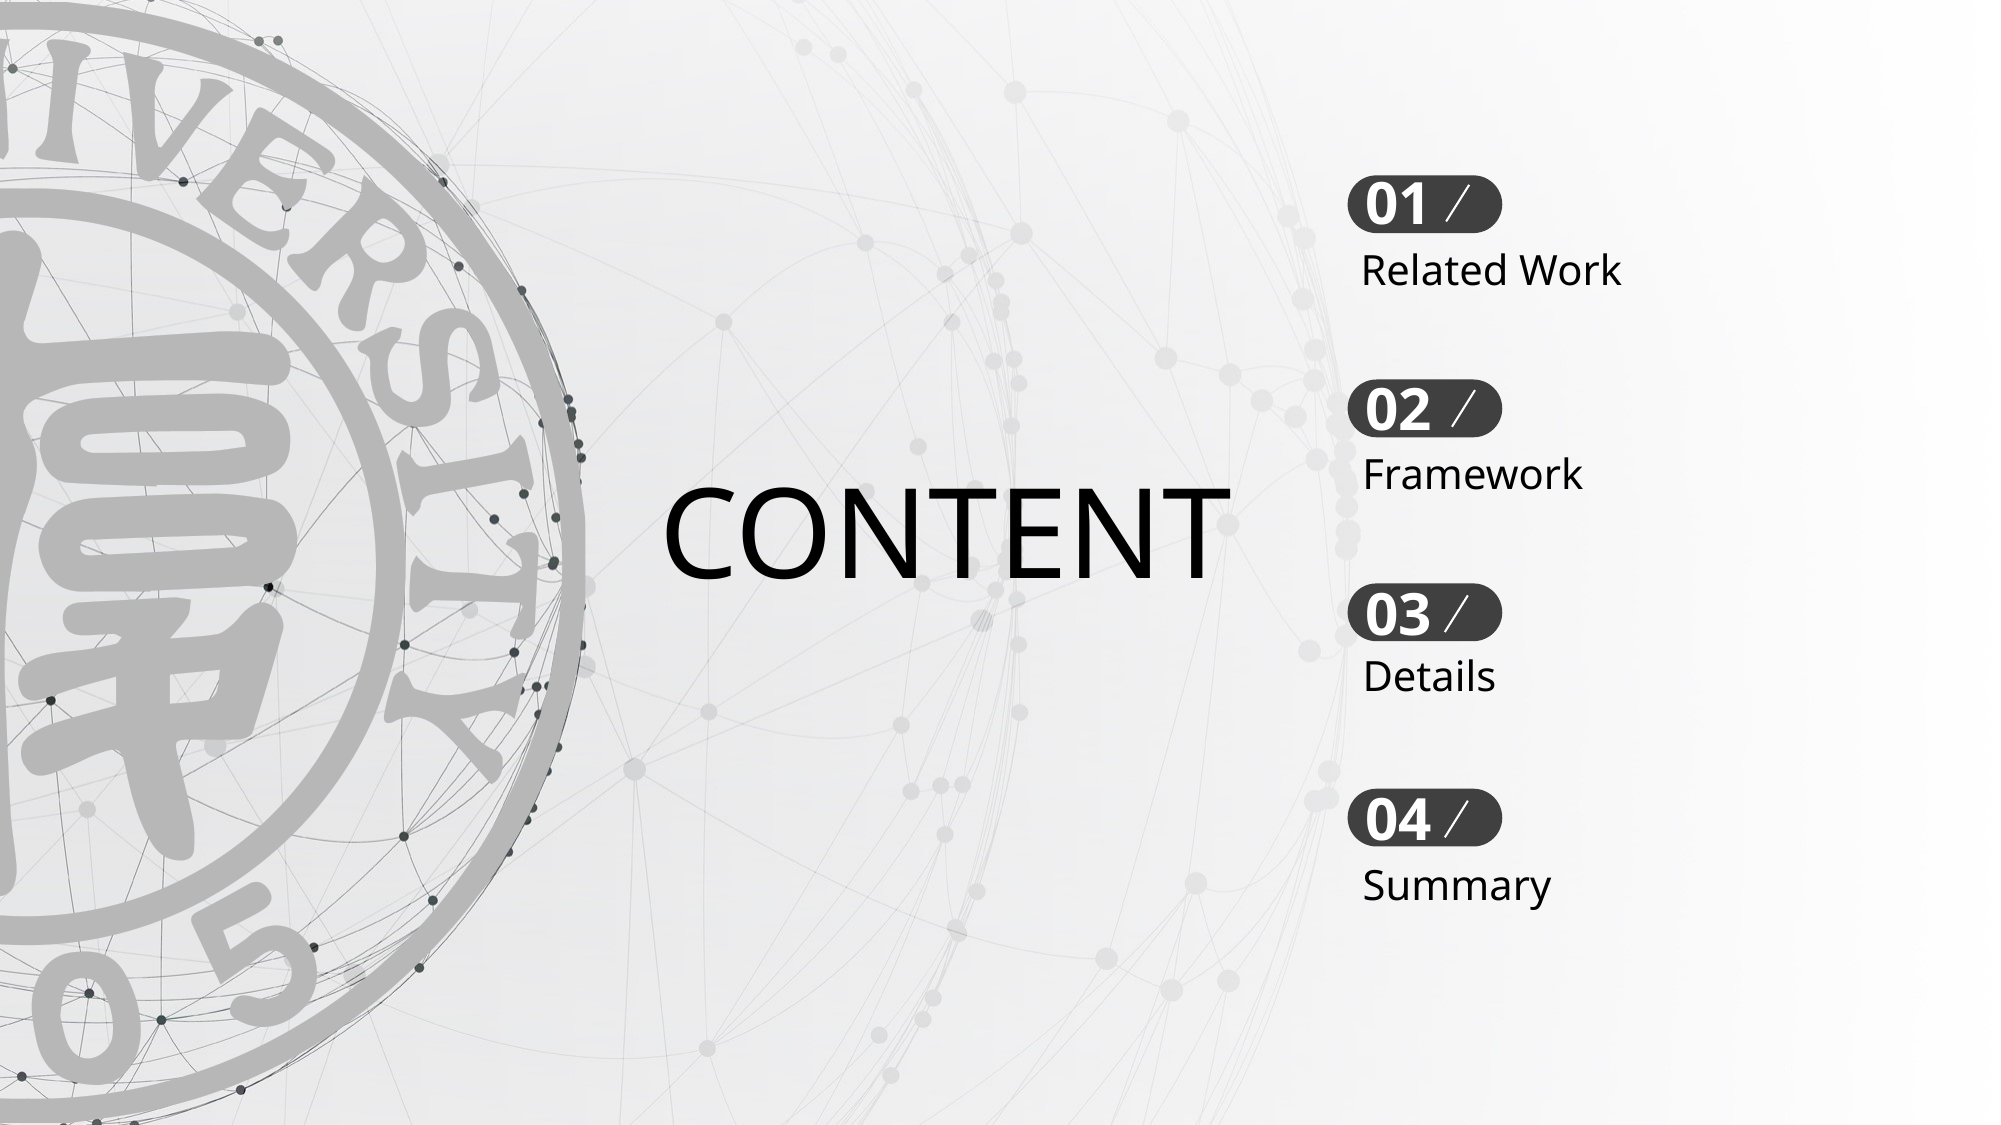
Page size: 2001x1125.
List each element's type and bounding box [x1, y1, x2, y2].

text_box [1345, 775, 1569, 917]
text_box [1345, 569, 1514, 708]
text_box [1345, 364, 1600, 506]
picture [0, 0, 2000, 1125]
text_box [1345, 159, 1700, 302]
